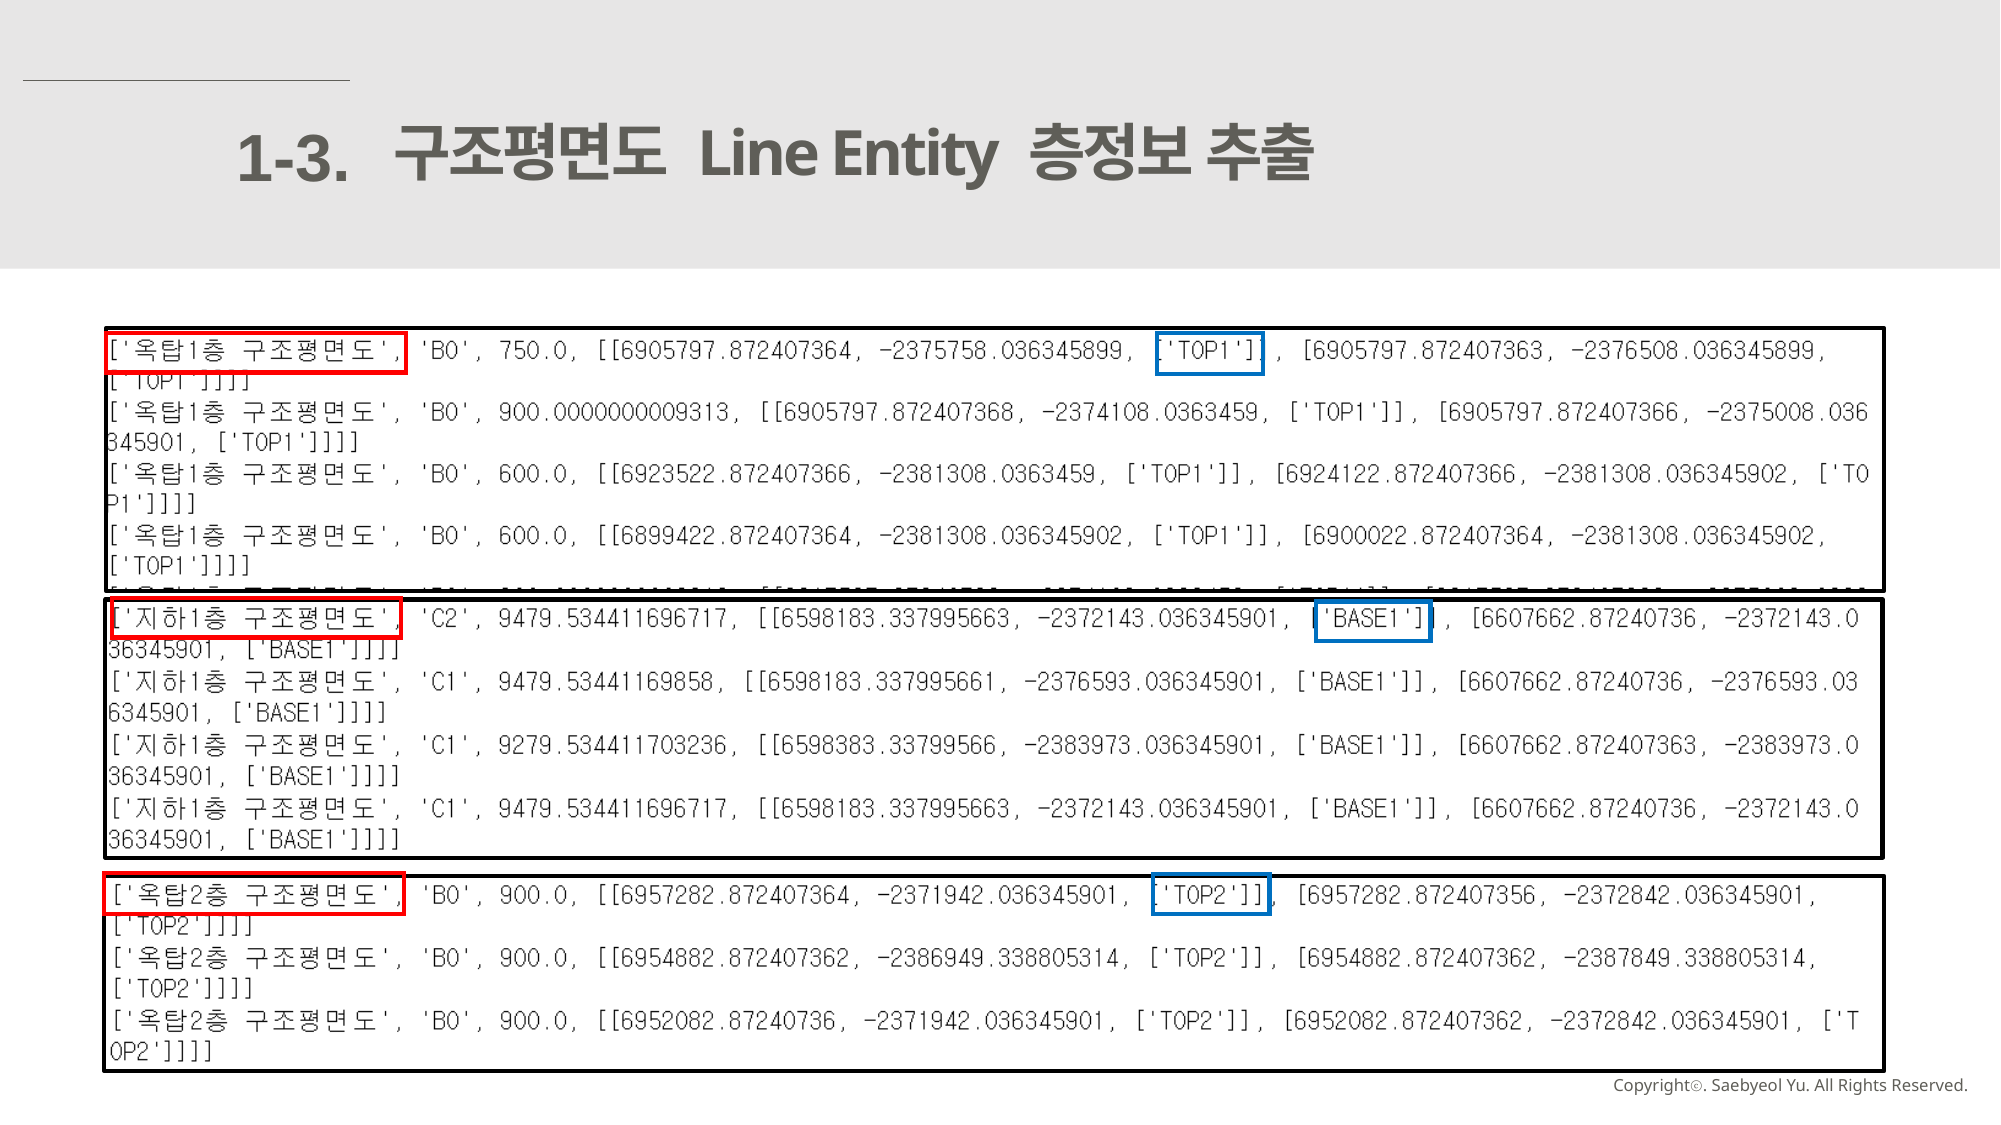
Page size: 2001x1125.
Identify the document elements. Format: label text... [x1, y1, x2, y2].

text_box [1152, 873, 1270, 878]
picture [106, 878, 1883, 1069]
text_box [103, 872, 405, 915]
text_box 1-3. [221, 106, 366, 202]
text_box [111, 597, 402, 601]
text_box 구조평면도 Line Entity 층정보 추출 [378, 105, 1333, 196]
picture [107, 601, 1881, 856]
picture [107, 330, 1883, 589]
text_box [0, 0, 2000, 270]
